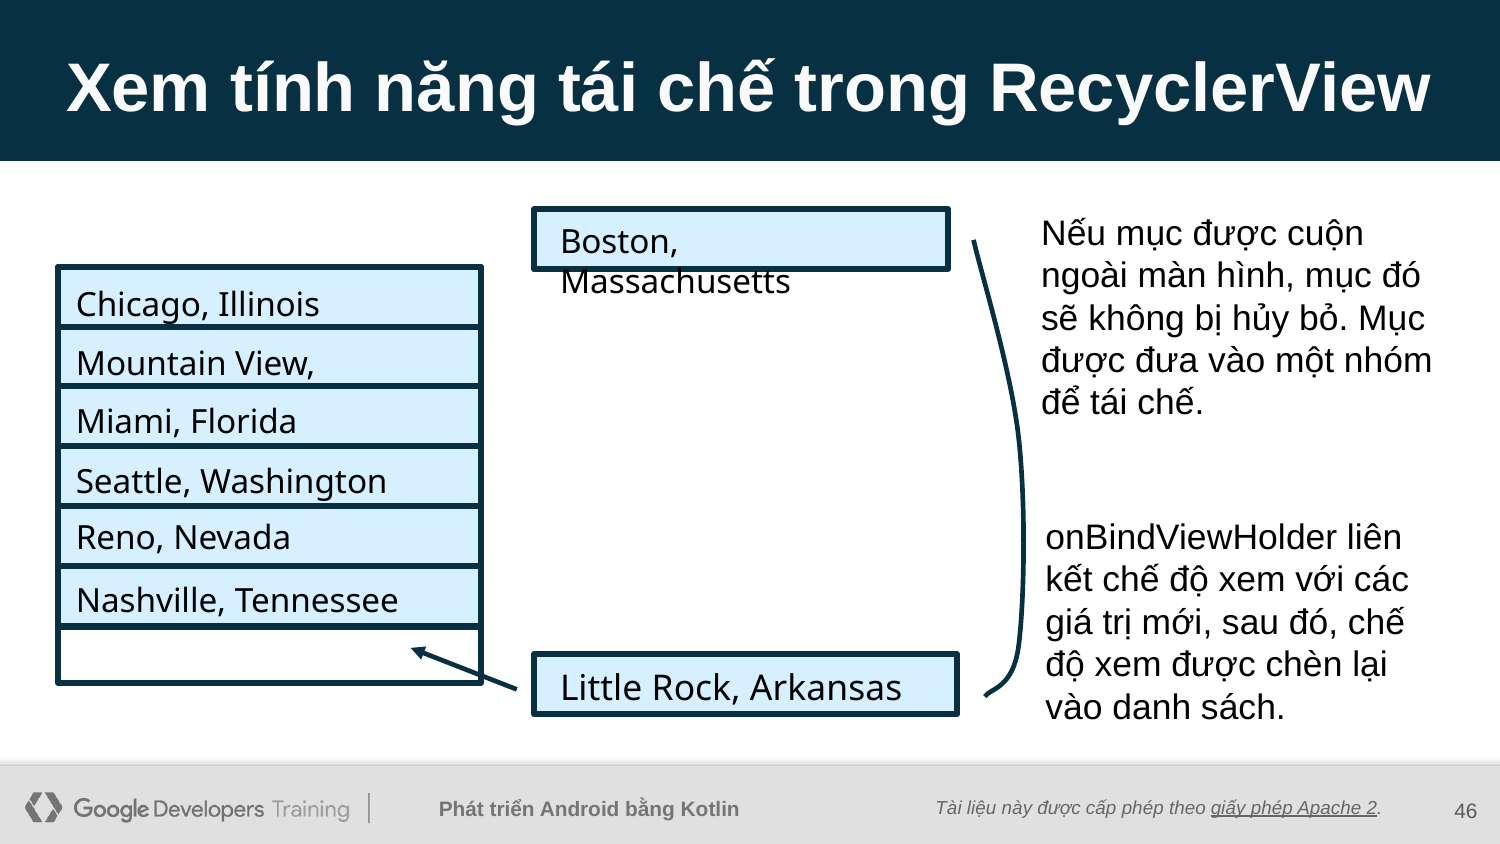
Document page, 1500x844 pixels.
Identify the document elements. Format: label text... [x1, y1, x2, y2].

title Xem tính năng tái chế trong RecyclerView [51, 28, 1449, 122]
text_box Nếu mục được cuộn ngoài màn hình, mục đó sẽ không bị hủy bỏ. Mục được đưa vào một nhóm để tái chế. [1026, 194, 1471, 429]
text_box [57, 205, 1025, 715]
text_box onBindViewHolder liên kết chế độ xem với các giá trị mới, sau đó, chế độ xem được chèn lại vào danh sách. [1030, 498, 1461, 636]
picture [0, 161, 1500, 844]
slide_number ‹#› [1402, 777, 1493, 842]
